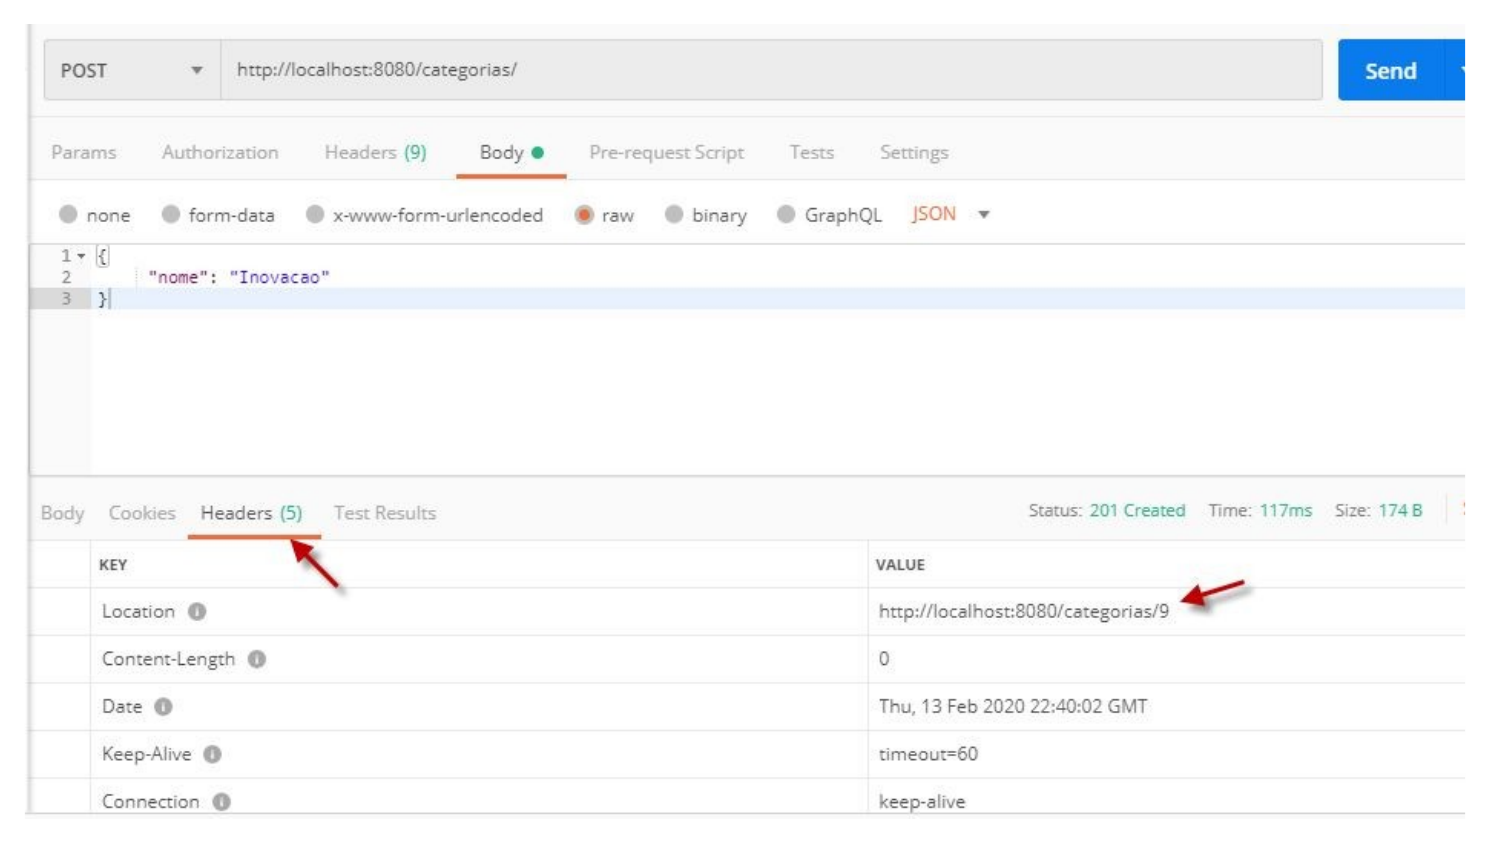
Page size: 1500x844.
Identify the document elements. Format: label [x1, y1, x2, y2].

text_box [24, 24, 1466, 819]
